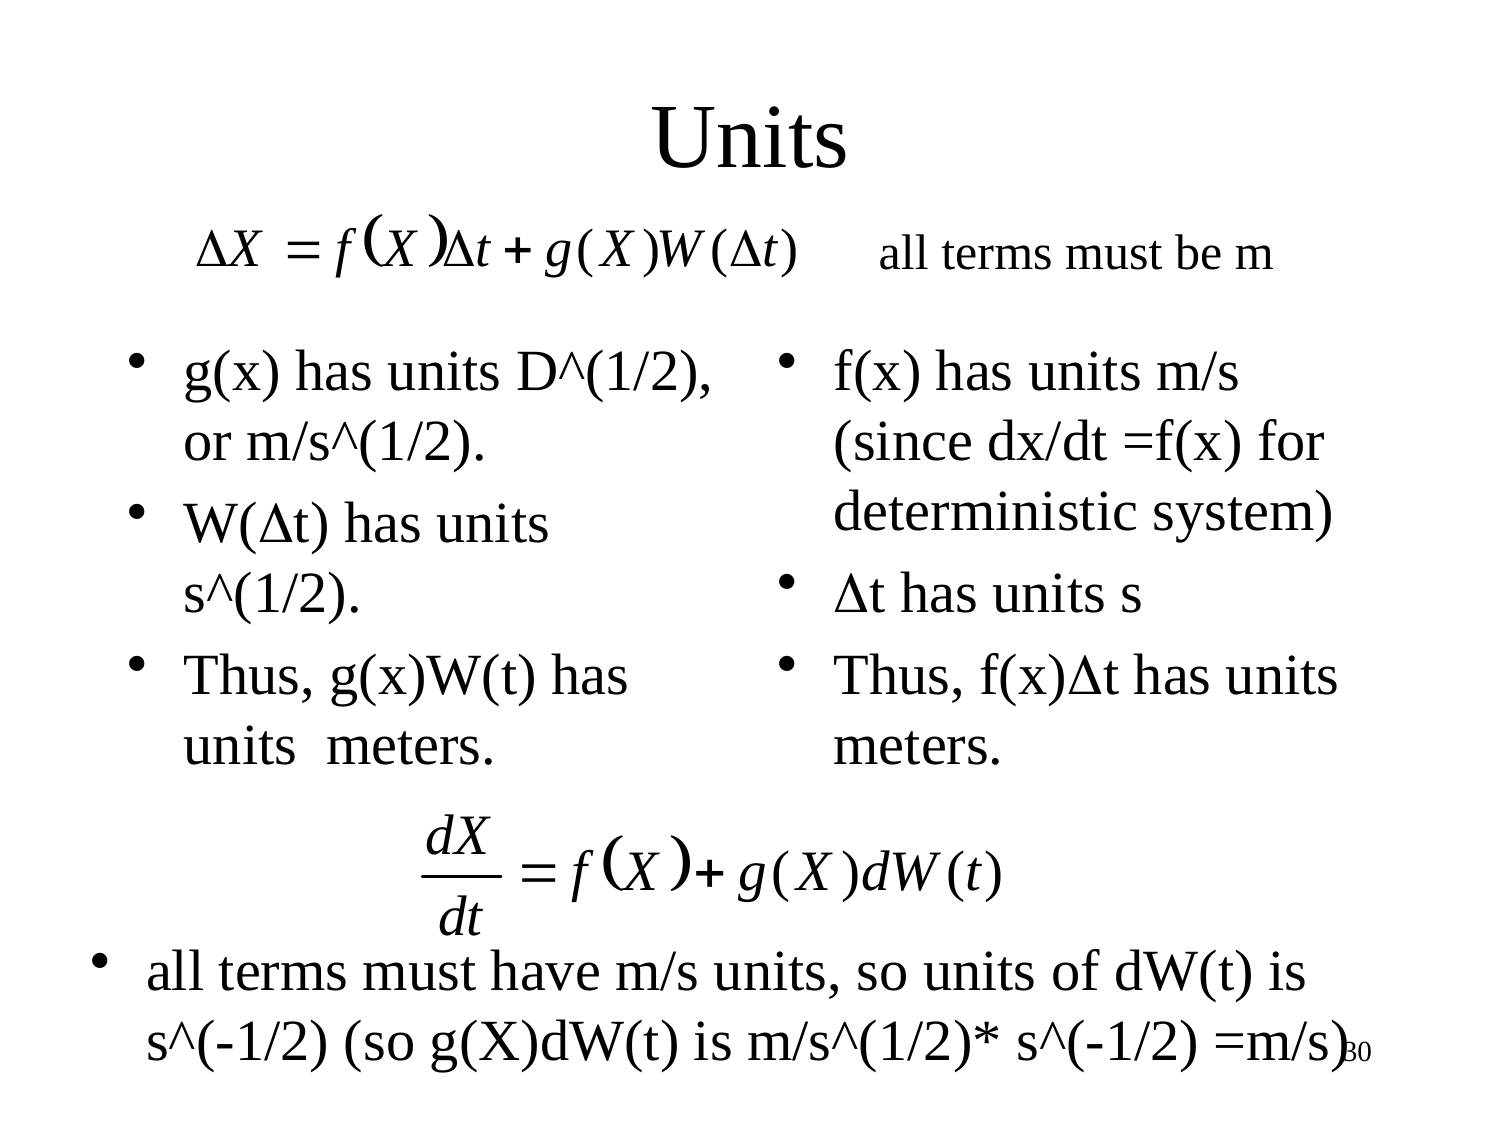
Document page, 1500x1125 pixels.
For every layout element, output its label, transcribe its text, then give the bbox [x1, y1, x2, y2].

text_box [187, 212, 810, 290]
list f(x) has units m/s (since dx/dt =f(x) for deterministic system) t has units s Thus, f(x)t has units meters. [762, 324, 1388, 800]
list all terms must have m/s units, so units of dW(t) is s^(-1/2) (so g(X)dW(t) is m/s^(1/2)* s^(-1/2) =m/s) [75, 924, 1375, 1100]
list g(x) has units D^(1/2), or m/s^(1/2). W(t) has units s^(1/2). Thus, g(x)W(t) has units meters. [112, 324, 738, 810]
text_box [412, 799, 1013, 948]
slide_number 30 [1074, 1024, 1388, 1101]
title Units [112, 37, 1388, 225]
text_box all terms must be m [863, 212, 1289, 288]
